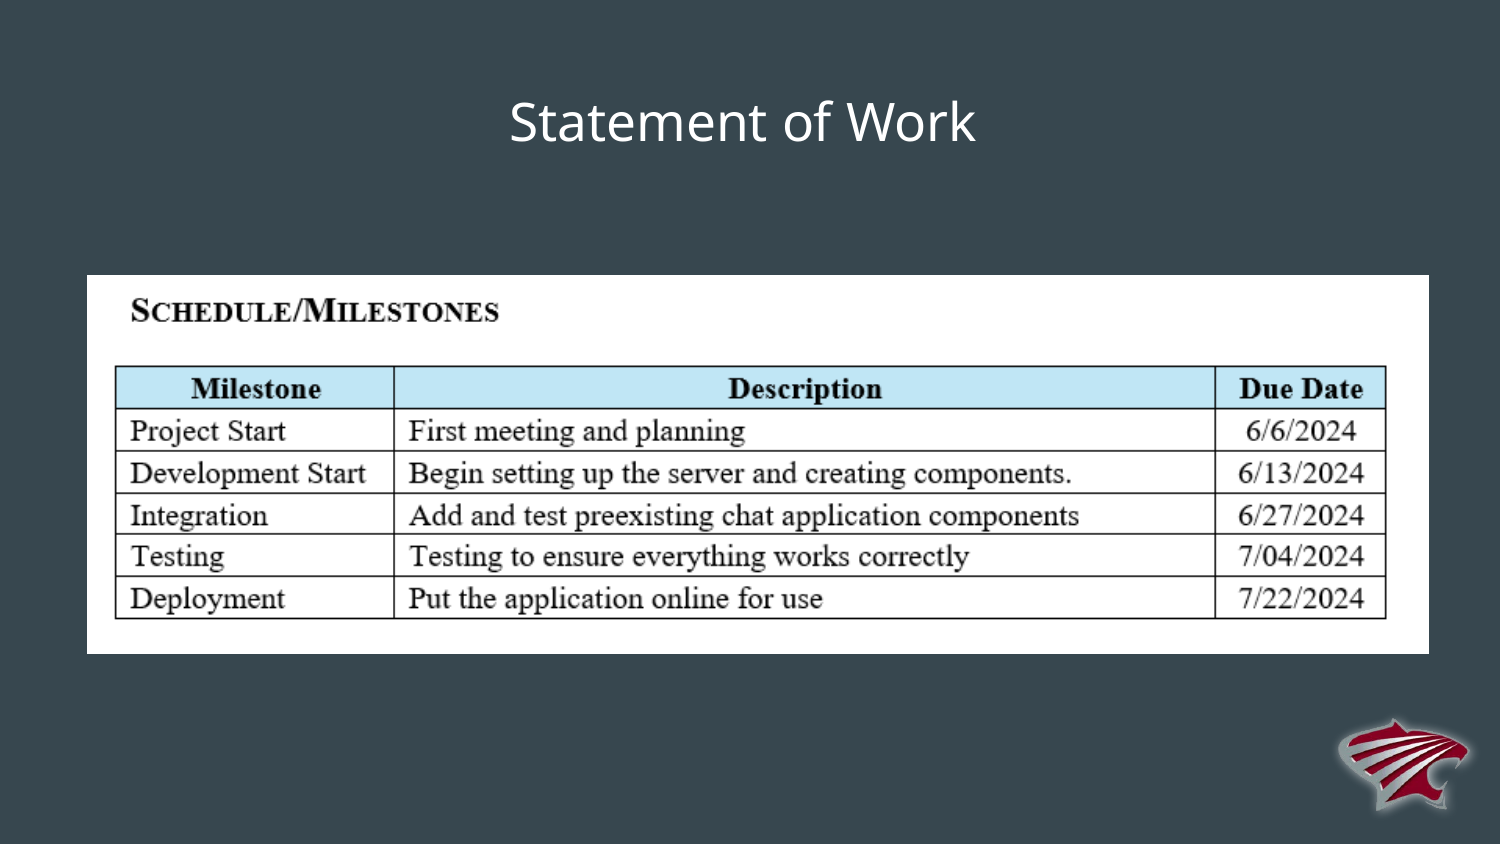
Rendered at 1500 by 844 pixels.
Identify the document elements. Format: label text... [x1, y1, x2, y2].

title Statement of Work [51, 72, 1449, 167]
picture [87, 275, 1429, 654]
picture [1335, 709, 1481, 823]
